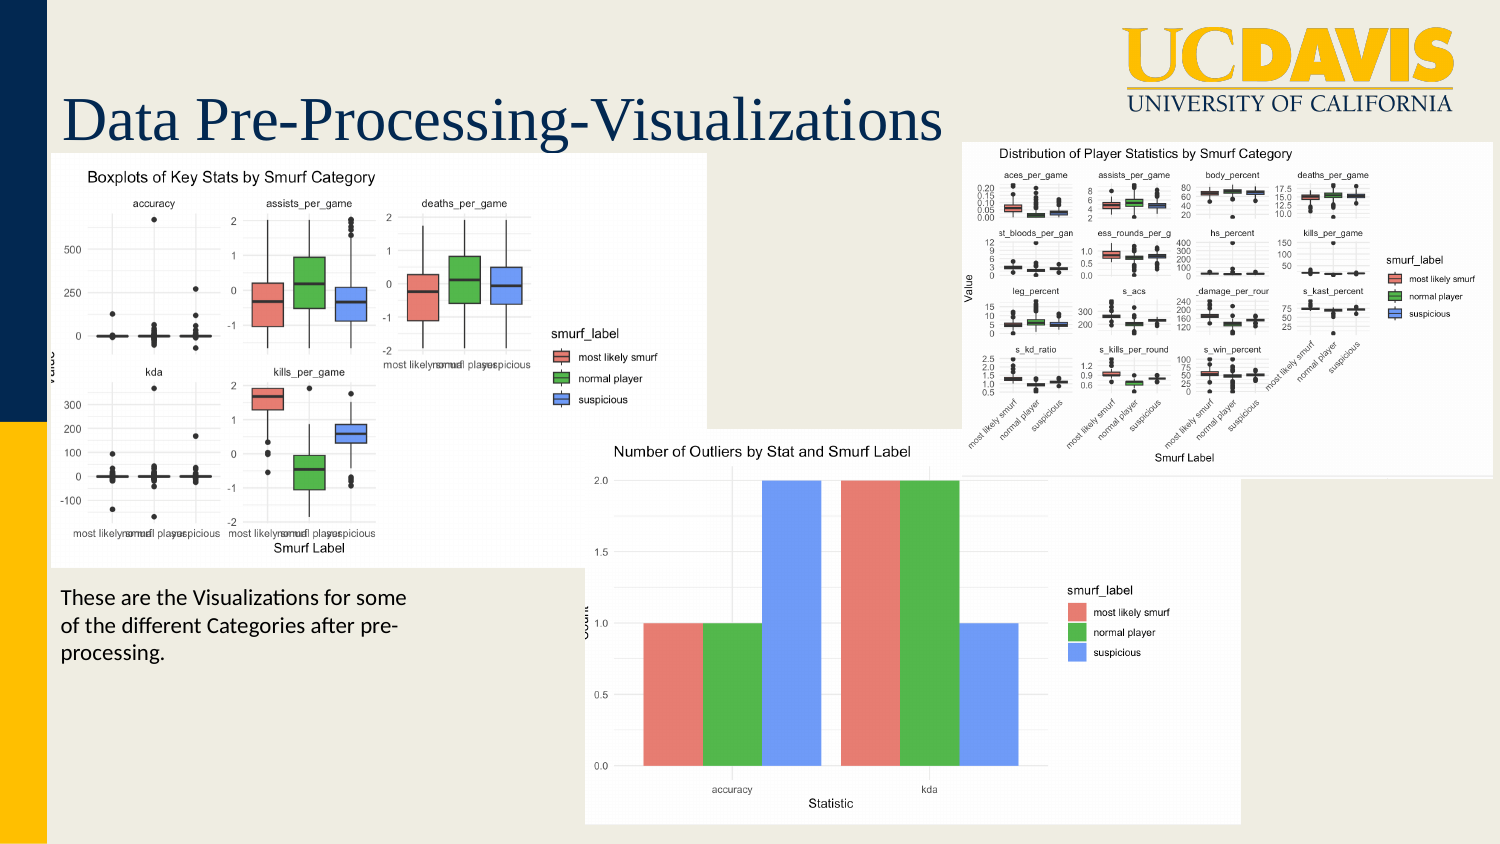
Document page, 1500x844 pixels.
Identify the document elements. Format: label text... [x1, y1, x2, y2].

text_box These are the Visualizations for some of the different Categories after pre-processing. [45, 569, 427, 681]
picture [50, 142, 1493, 825]
title Data Pre-Processing-Visualizations [51, 72, 1449, 167]
picture [1122, 27, 1454, 112]
